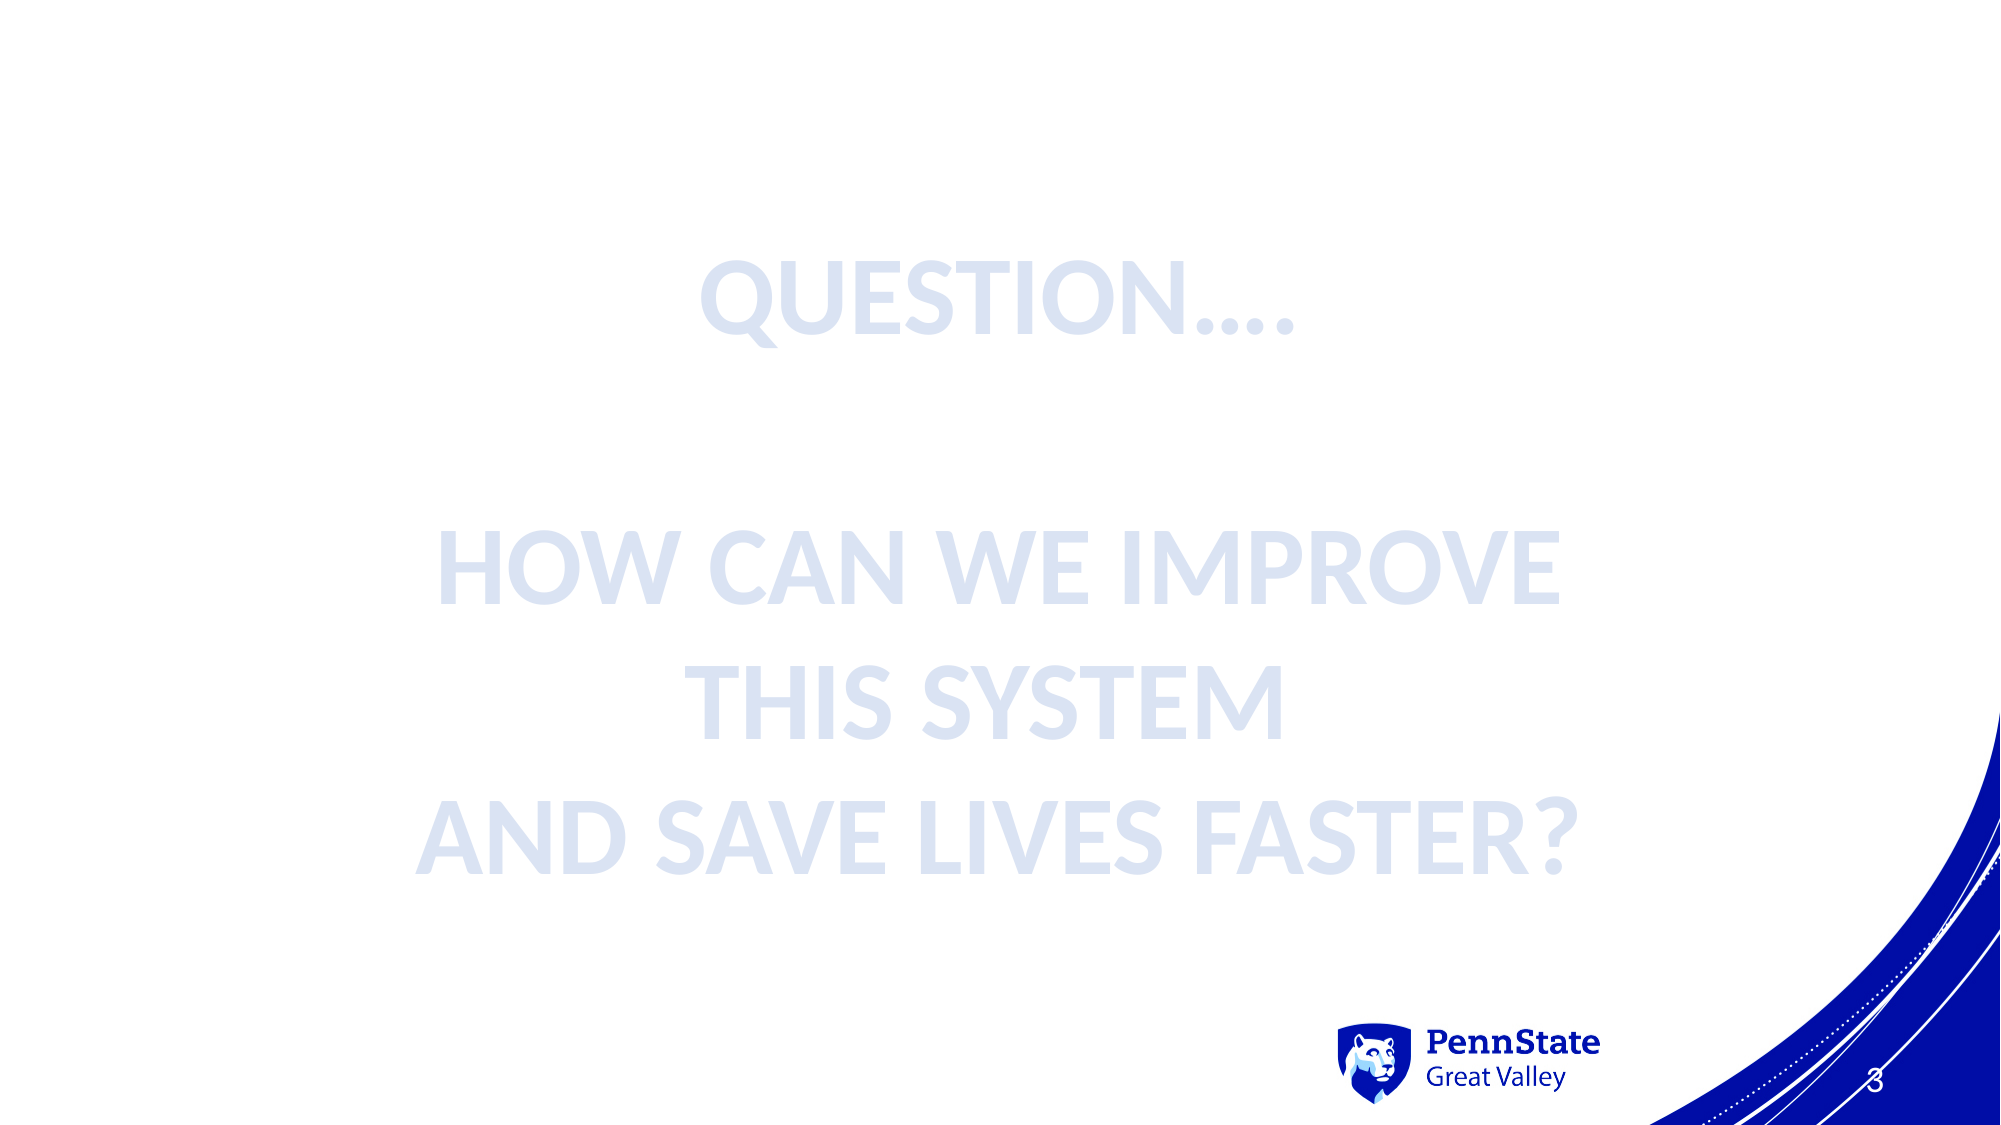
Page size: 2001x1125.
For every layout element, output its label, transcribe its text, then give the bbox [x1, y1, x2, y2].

picture [0, 0, 2000, 1125]
text_box QUESTION…. HOW CAN WE IMPROVE THIS SYSTEM AND SAVE LIVES FASTER? [400, 214, 1600, 905]
